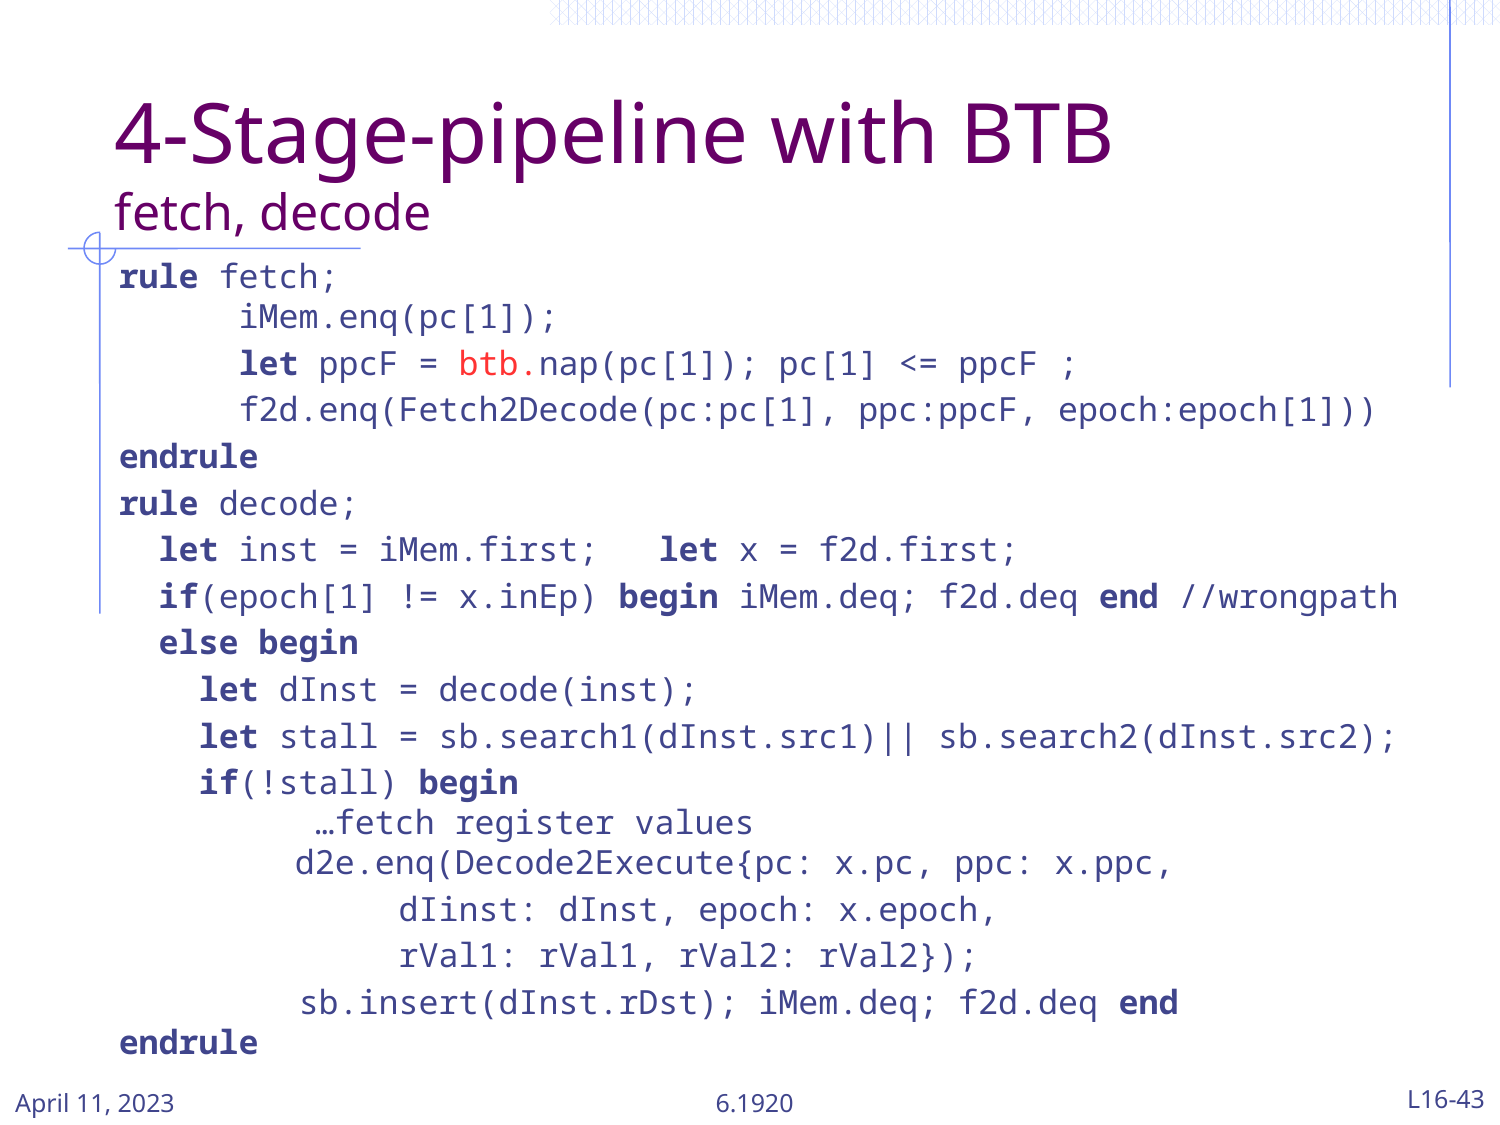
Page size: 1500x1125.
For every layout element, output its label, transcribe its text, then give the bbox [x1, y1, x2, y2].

footer 6.1920 [508, 1049, 1002, 1125]
slide_number L16-43 [1187, 1049, 1500, 1125]
list rule fetch; iMem.enq(pc[1]); let ppcF = btb.nap(pc[1]); pc[1] <= ppcF ; f2d.enq(Fetch2Decode(pc:pc[1], ppc:ppcF, epoch:epoch[1])) endrule rule decode; let inst = iMem.first; let x = f2d.first; if(epoch[1] != x.inEp) begin iMem.deq; f2d.deq end //wrongpath else begin let dInst = decode(inst); let stall = sb.search1(dInst.src1)|| sb.search2(dInst.src2); if(!stall) begin …fetch register values d2e.enq(Decode2Execute{pc: x.pc, ppc: x.ppc, dIinst: dInst, epoch: x.epoch, rVal1: rVal1, rVal2: rVal2}); sb.insert(dInst.rDst); iMem.deq; f2d.deq end endrule [103, 247, 1462, 1082]
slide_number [0, 1049, 313, 1125]
title 4-Stage-pipeline with BTB fetch, decode [99, 60, 1449, 249]
